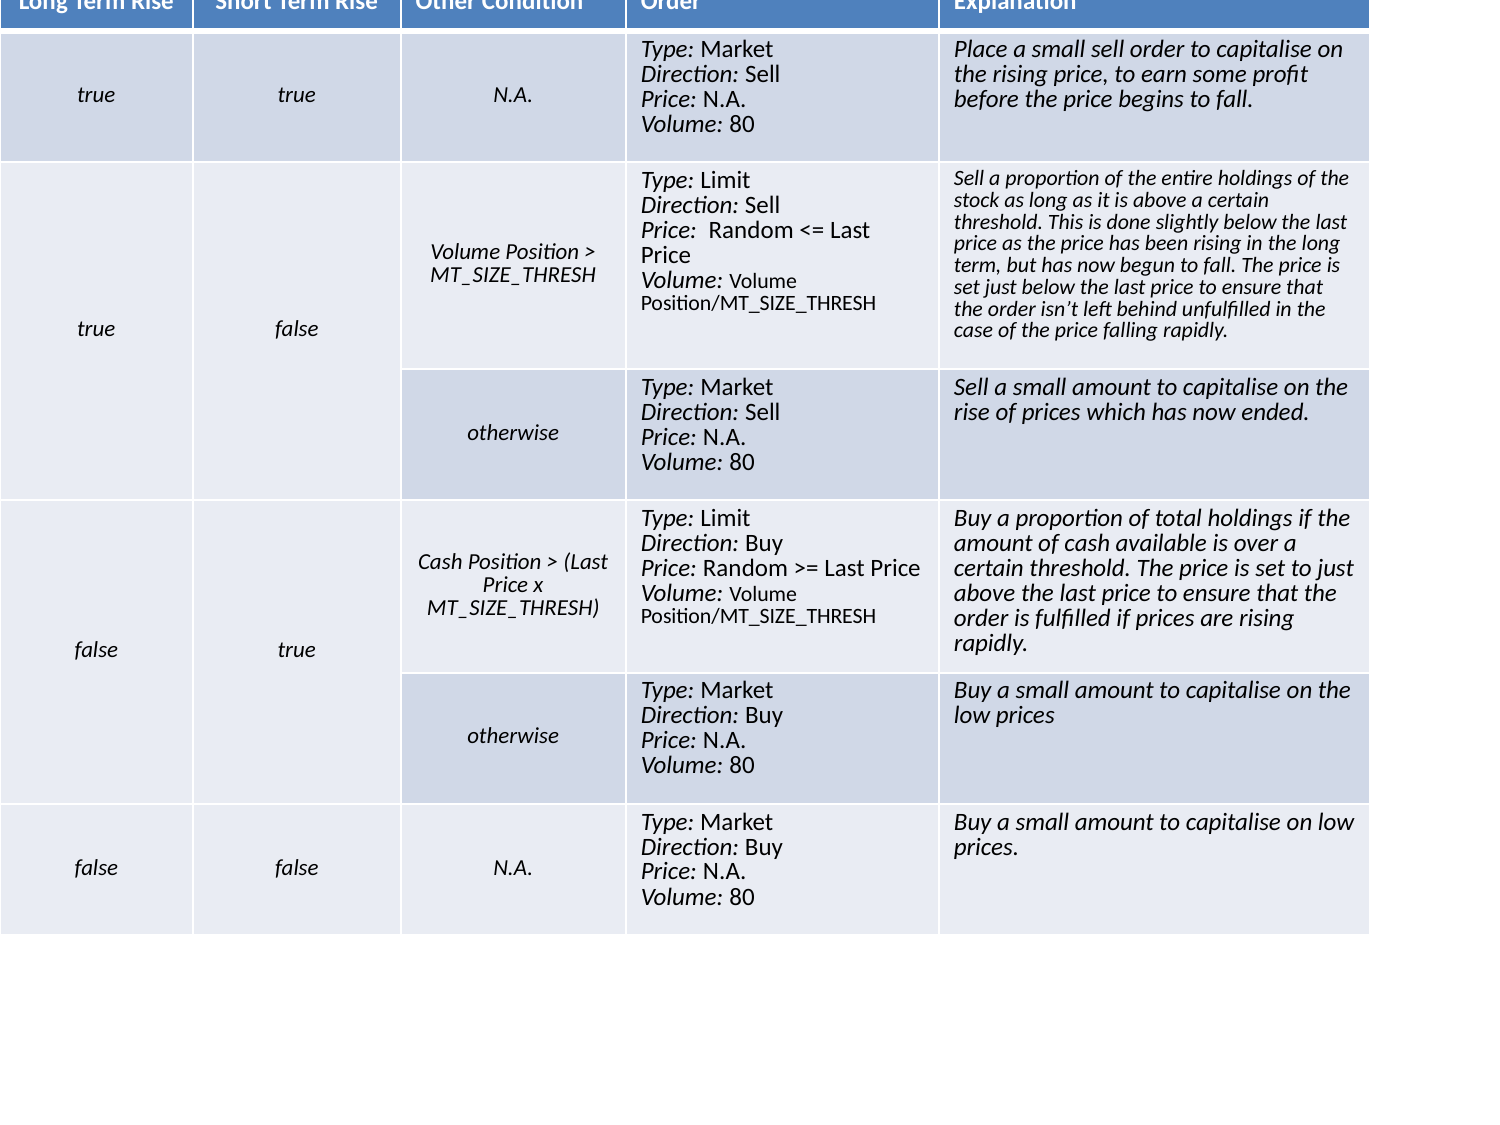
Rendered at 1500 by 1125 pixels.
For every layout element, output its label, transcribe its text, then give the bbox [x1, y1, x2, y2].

table_cell Type: Market Direction: Buy Price: N.A. Volume: 80 [627, 674, 938, 803]
table_cell Type: Market Direction: Sell Price: N.A. Volume: 80 [627, 34, 938, 161]
table_cell Type: Market Direction: Buy Price: N.A. Volume: 80 [627, 805, 938, 934]
table_header Short Term Rise [194, 0, 400, 28]
table_cell false [1, 805, 192, 934]
table_cell false [194, 805, 400, 934]
table_cell Type: Limit Direction: Buy Price: Random >= Last Price Volume: Volume Position/MT_SIZE_THRESH [627, 501, 938, 672]
table_cell otherwise [402, 674, 625, 803]
table_cell false [194, 163, 400, 499]
table_cell true [194, 34, 400, 161]
table_cell Sell a proportion of the entire holdings of the stock as long as it is above a certain threshold. This is done slightly below the last price as the price has been rising in the long term, but has now begun to fall. The price is set just below the last price to ensure that the order isn’t left behind unfulfilled in the case of the price falling rapidly. [940, 163, 1369, 368]
table_cell Sell a small amount to capitalise on the rise of prices which has now ended. [940, 370, 1369, 499]
table_cell true [1, 34, 192, 161]
table_cell otherwise [402, 370, 625, 499]
table_header Order [627, 0, 938, 28]
table_cell Buy a proportion of total holdings if the amount of cash available is over a certain threshold. The price is set to just above the last price to ensure that the order is fulfilled if prices are rising rapidly. [940, 501, 1369, 672]
table_cell Buy a small amount to capitalise on the low prices [940, 674, 1369, 803]
table_cell N.A. [402, 34, 625, 161]
table_cell true [194, 501, 400, 803]
table_header Other Condition [402, 0, 625, 28]
table_header Explanation [940, 0, 1369, 28]
table_cell Cash Position > (Last Price x MT_SIZE_THRESH) [402, 501, 625, 672]
table_cell Volume Position > MT_SIZE_THRESH [402, 163, 625, 368]
table_cell Buy a small amount to capitalise on low prices. [940, 805, 1369, 934]
table_header Long Term Rise [1, 0, 192, 28]
table_cell N.A. [402, 805, 625, 934]
table_cell Type: Limit Direction: Sell Price: Random <= Last Price Volume: Volume Position/MT_SIZE_THRESH [627, 163, 938, 368]
table_cell true [1, 163, 192, 499]
table_cell Type: Market Direction: Sell Price: N.A. Volume: 80 [627, 370, 938, 499]
table_cell false [1, 501, 192, 803]
table_cell Place a small sell order to capitalise on the rising price, to earn some profit before the price begins to fall. [940, 34, 1369, 161]
